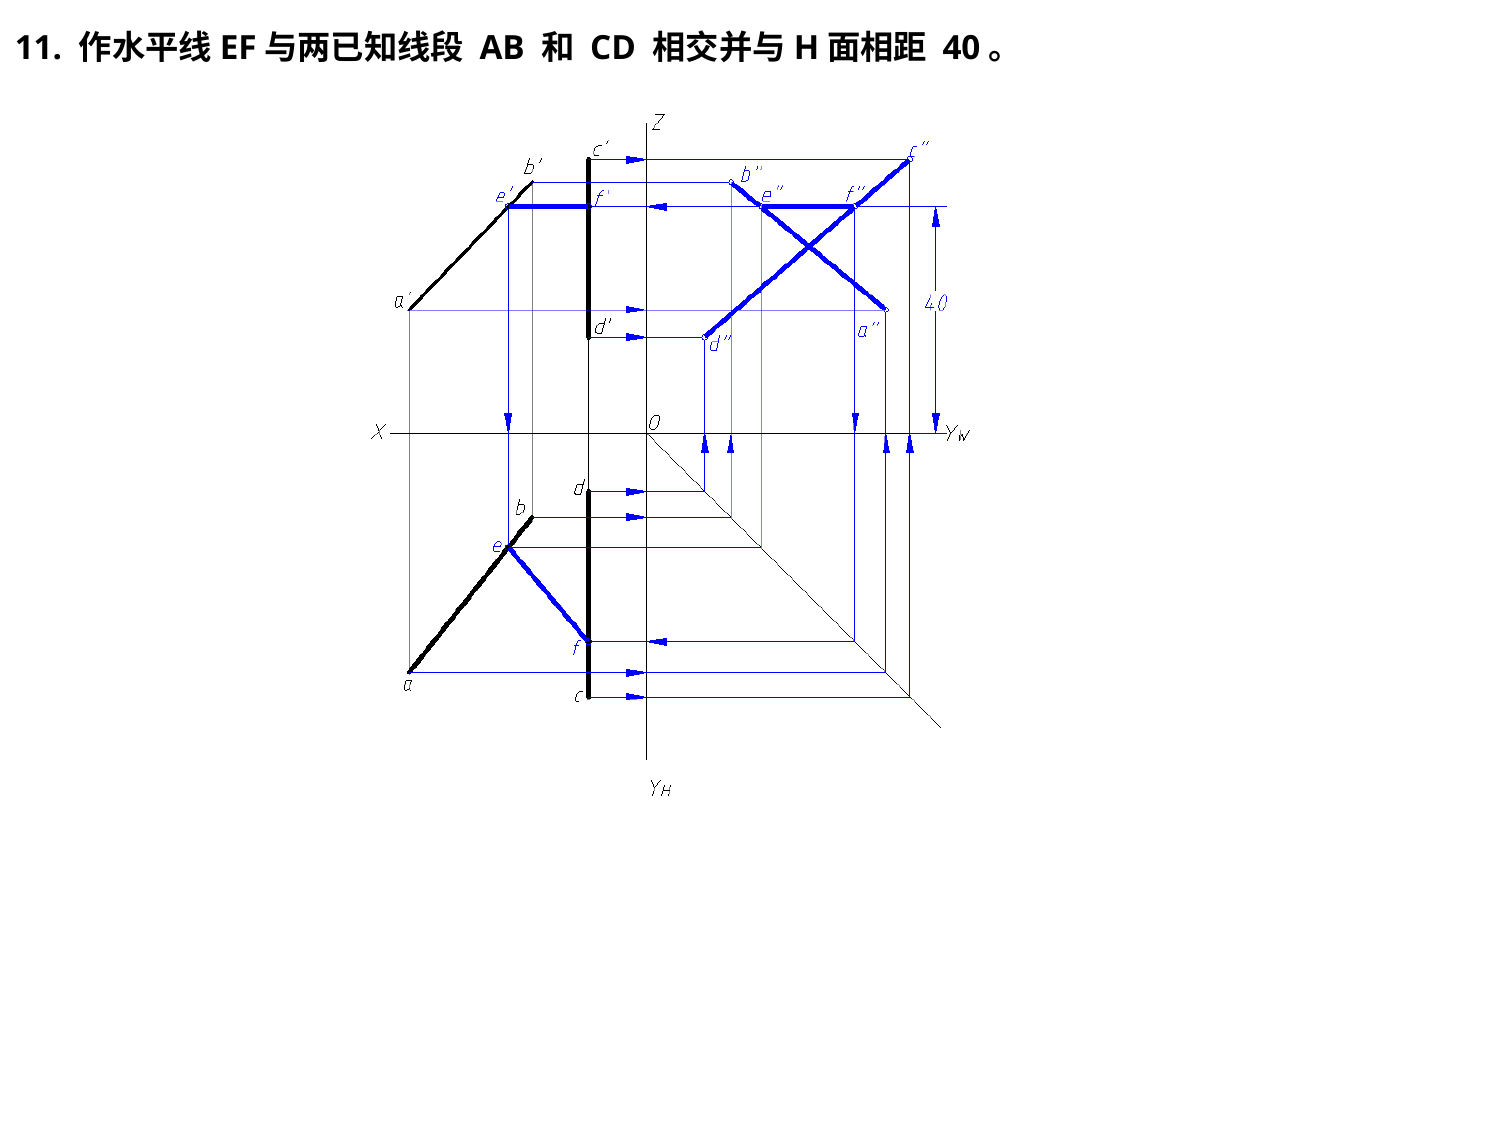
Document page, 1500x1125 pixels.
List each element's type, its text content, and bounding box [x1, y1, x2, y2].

text_box 11. 作水平线EF与两已知线段 AB 和 CD 相交并与H面相距 40。 [0, 18, 1500, 74]
picture [363, 92, 976, 809]
